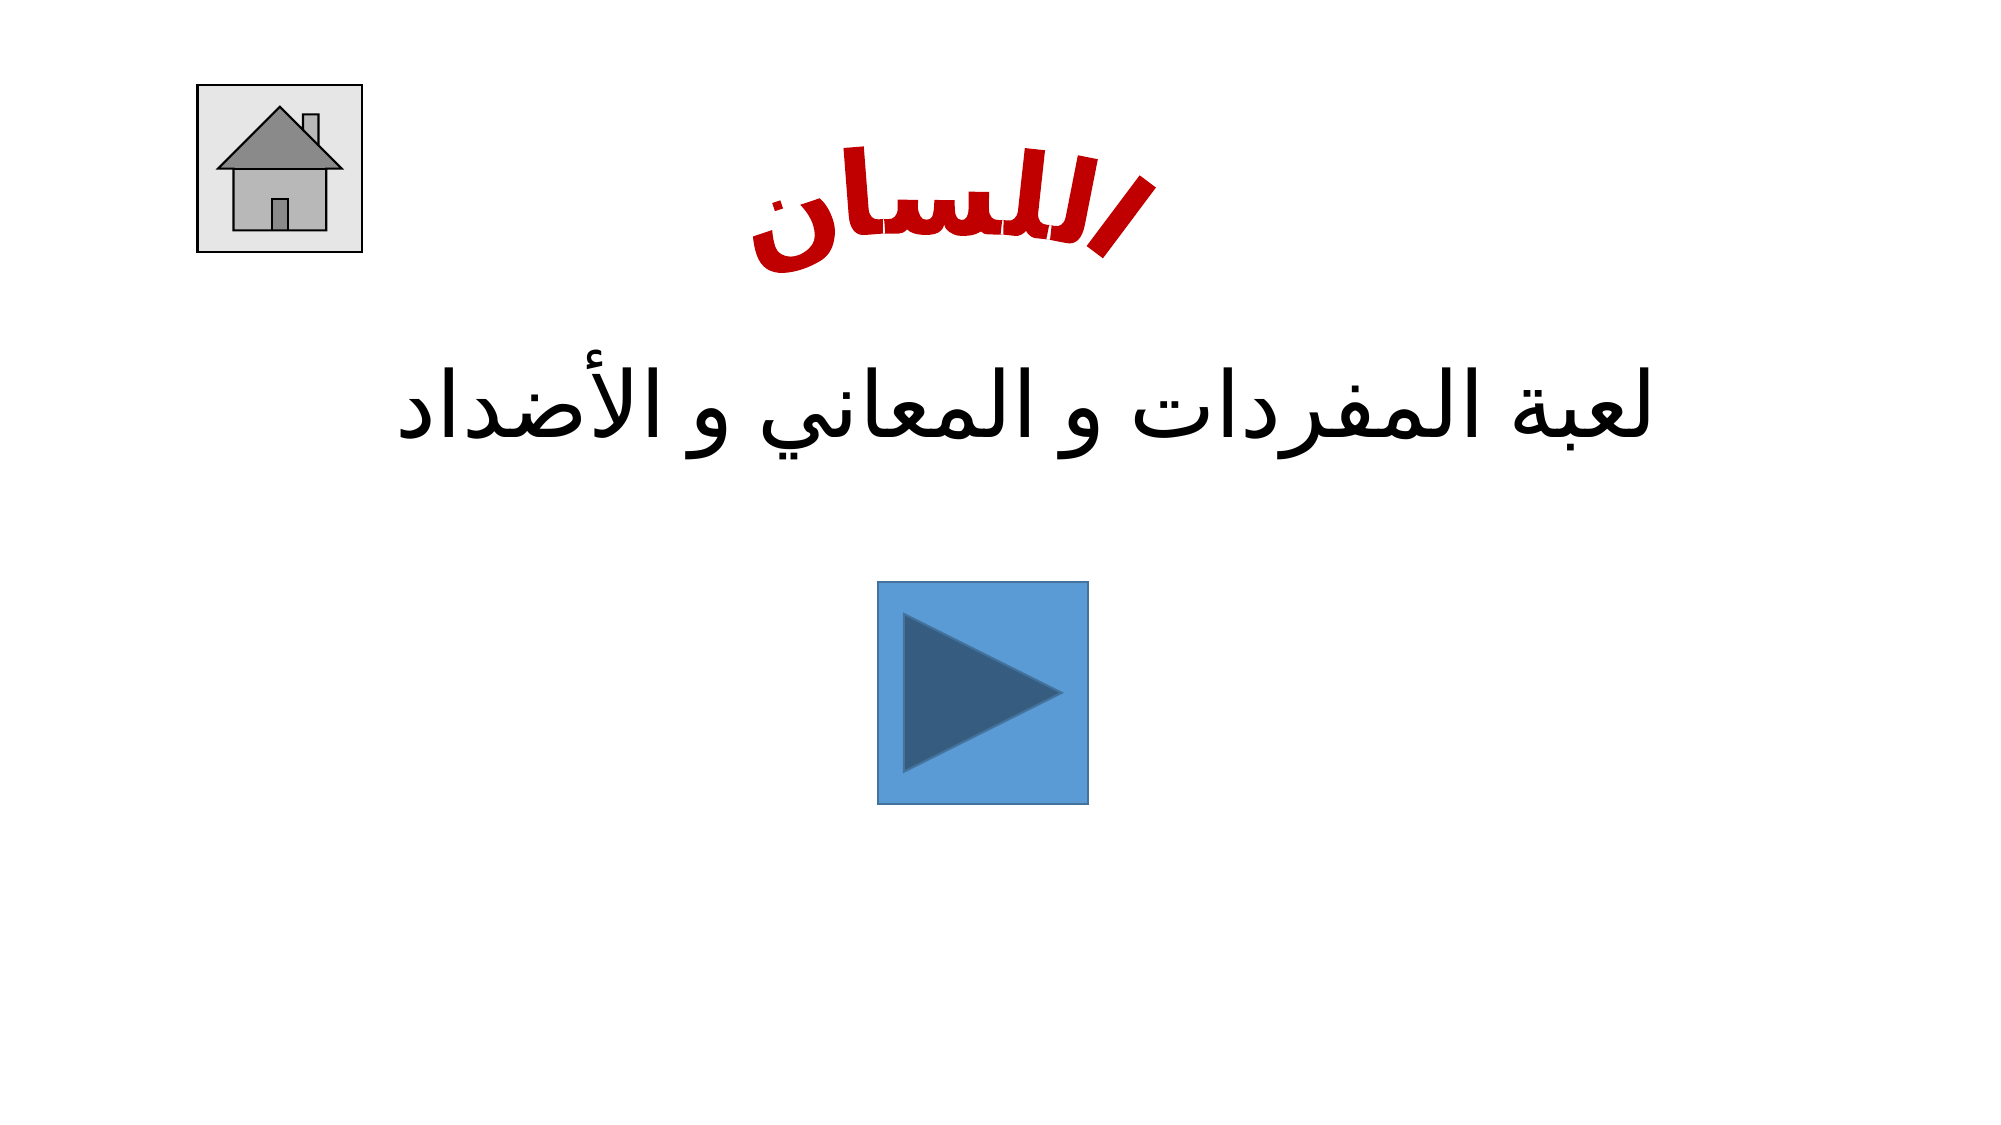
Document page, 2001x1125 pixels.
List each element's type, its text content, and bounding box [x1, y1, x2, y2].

text_box اللسان [1085, 173, 1158, 260]
text_box اللسان [842, 145, 1100, 245]
text_box [196, 84, 363, 253]
text_box اللسان [751, 197, 836, 274]
text_box [877, 581, 1089, 805]
title لعبة المفردات و المعاني و الأضداد [153, 299, 1879, 517]
